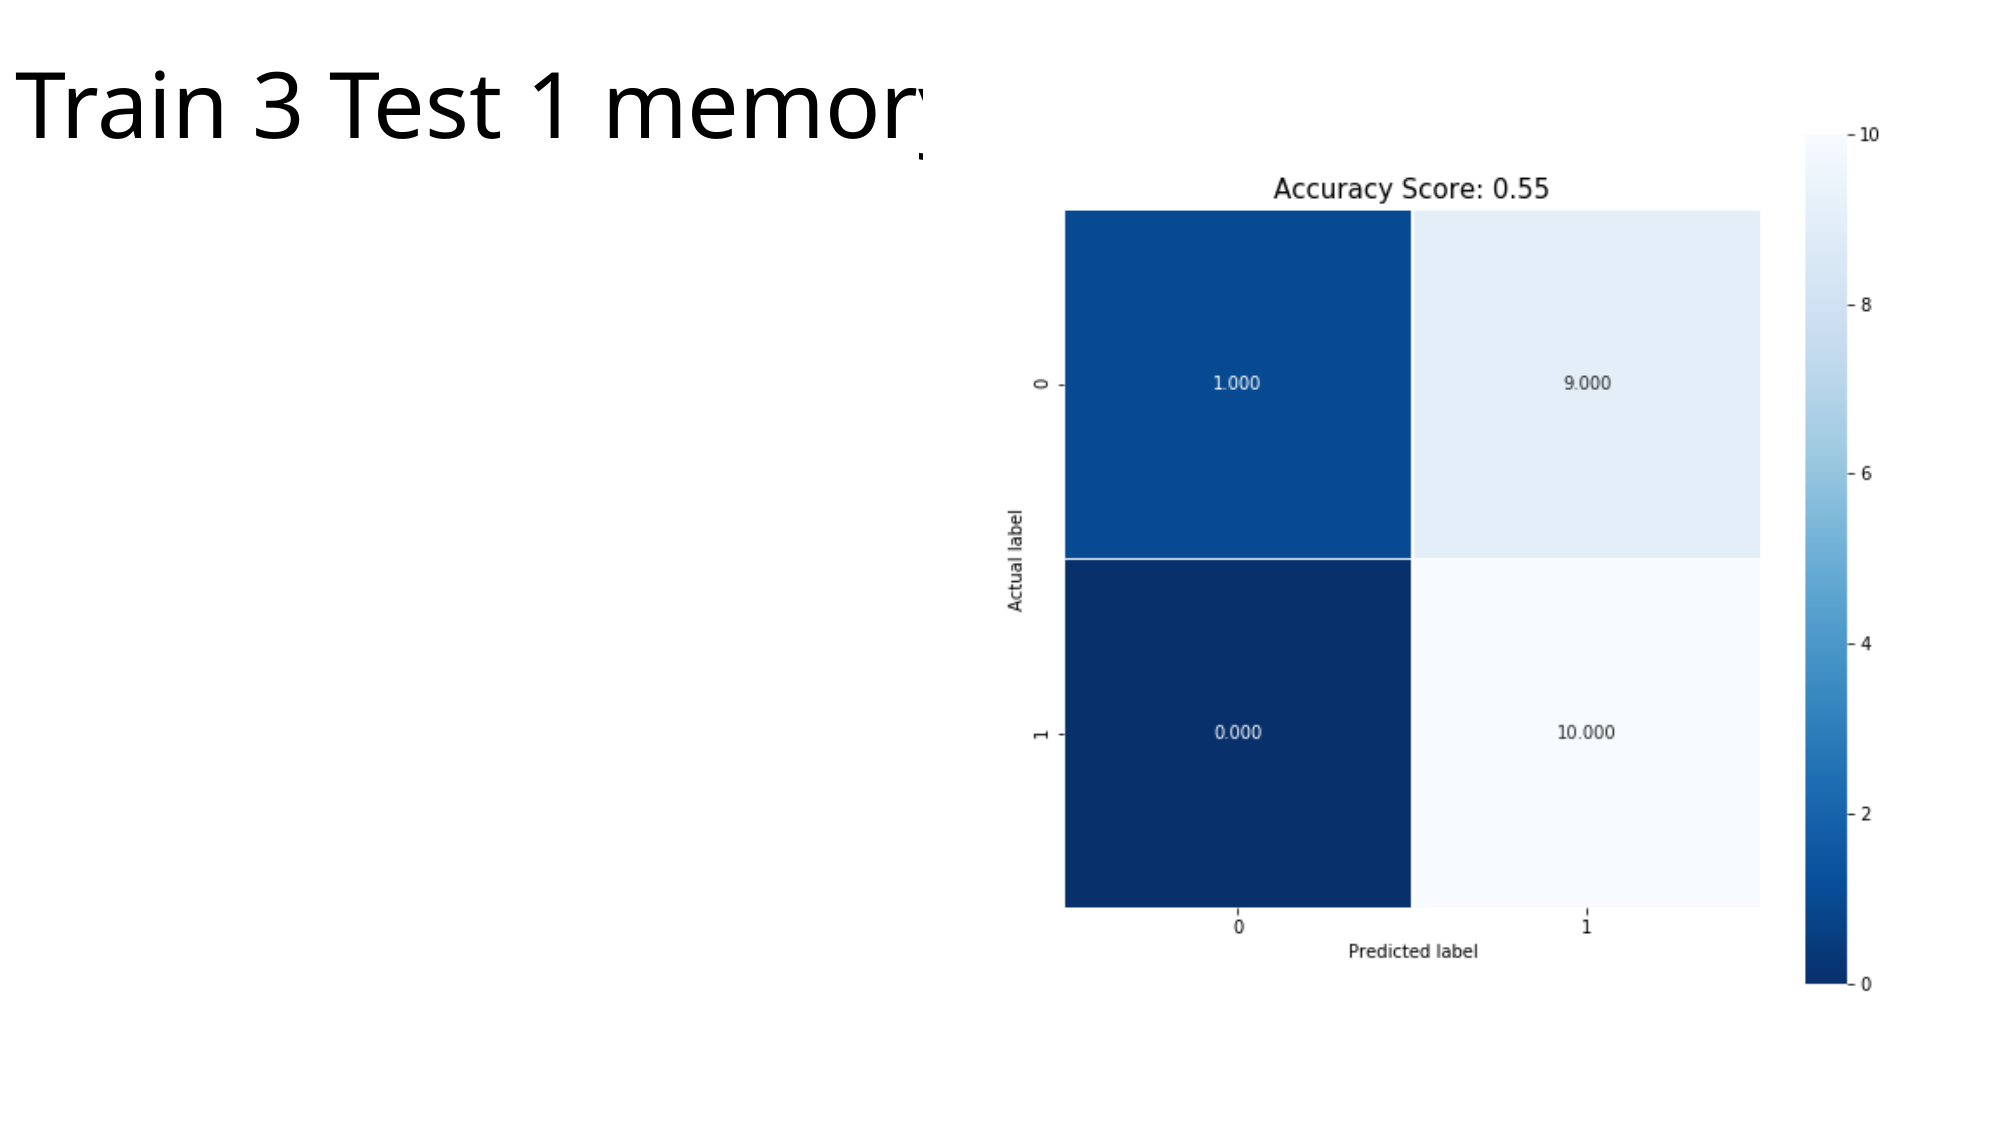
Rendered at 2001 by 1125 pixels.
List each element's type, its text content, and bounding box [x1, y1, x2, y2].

title Train 3 Test 1 memory [0, 0, 923, 218]
picture [923, 0, 2000, 1125]
